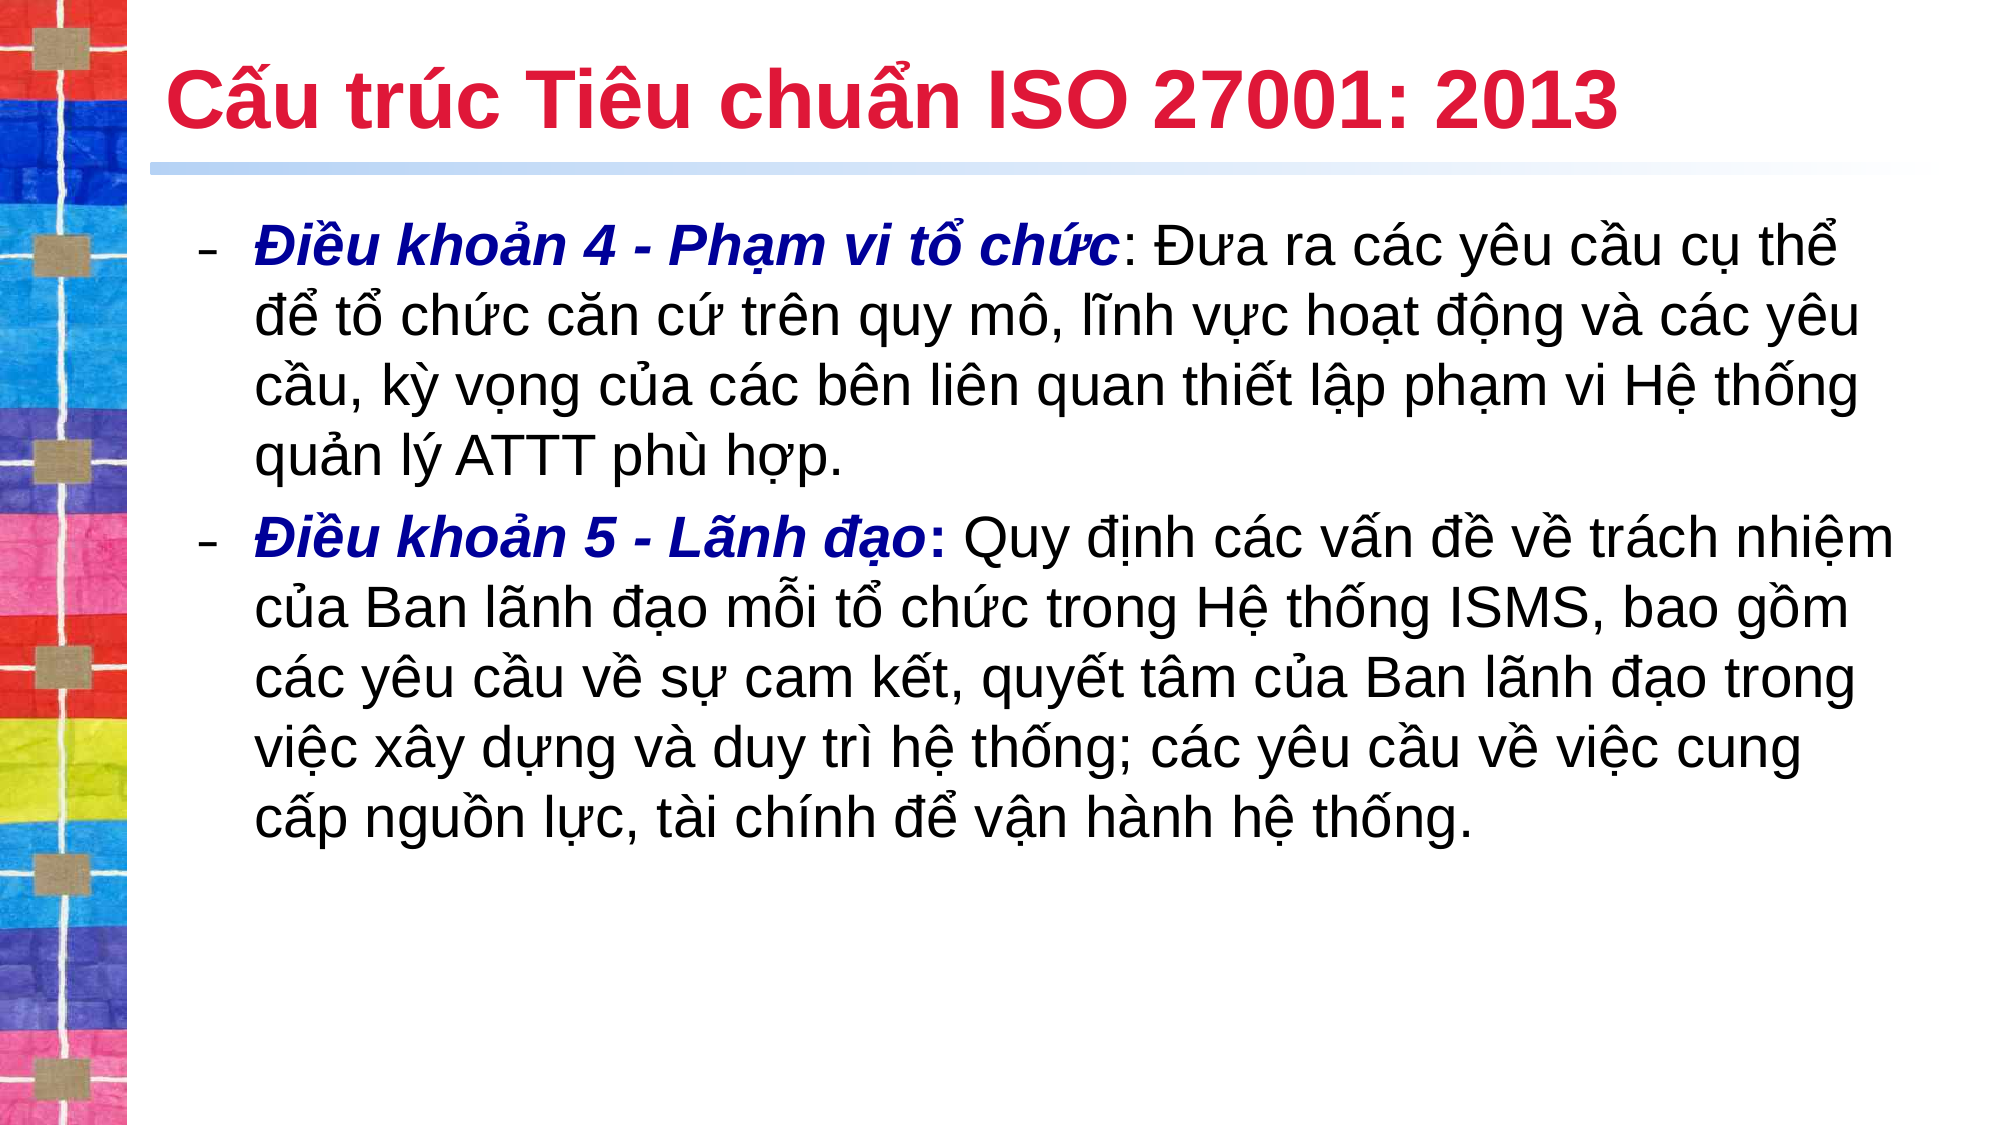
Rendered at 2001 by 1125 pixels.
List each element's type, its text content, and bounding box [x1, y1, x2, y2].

list Điều khoản 4 - Phạm vi tổ chức: Đưa ra các yêu cầu cụ thể để tổ chức căn cứ trên quy mô, lĩnh vực hoạt động và các yêu cầu, kỳ vọng của các bên liên quan thiết lập phạm vi Hệ thống quản lý ATTT phù hợp. Điều khoản 5 - Lãnh đạo: Quy định các vấn đề về trách nhiệm của Ban lãnh đạo mỗi tổ chức trong Hệ thống ISMS, bao gồm các yêu cầu về sự cam kết, quyết tâm của Ban lãnh đạo trong việc xây dựng và duy trì hệ thống; các yêu cầu về việc cung cấp nguồn lực, tài chính để vận hành hệ thống. [183, 200, 1917, 1009]
picture [0, 0, 127, 1125]
title Cấu trúc Tiêu chuẩn ISO 27001: 2013 [150, 37, 1950, 175]
